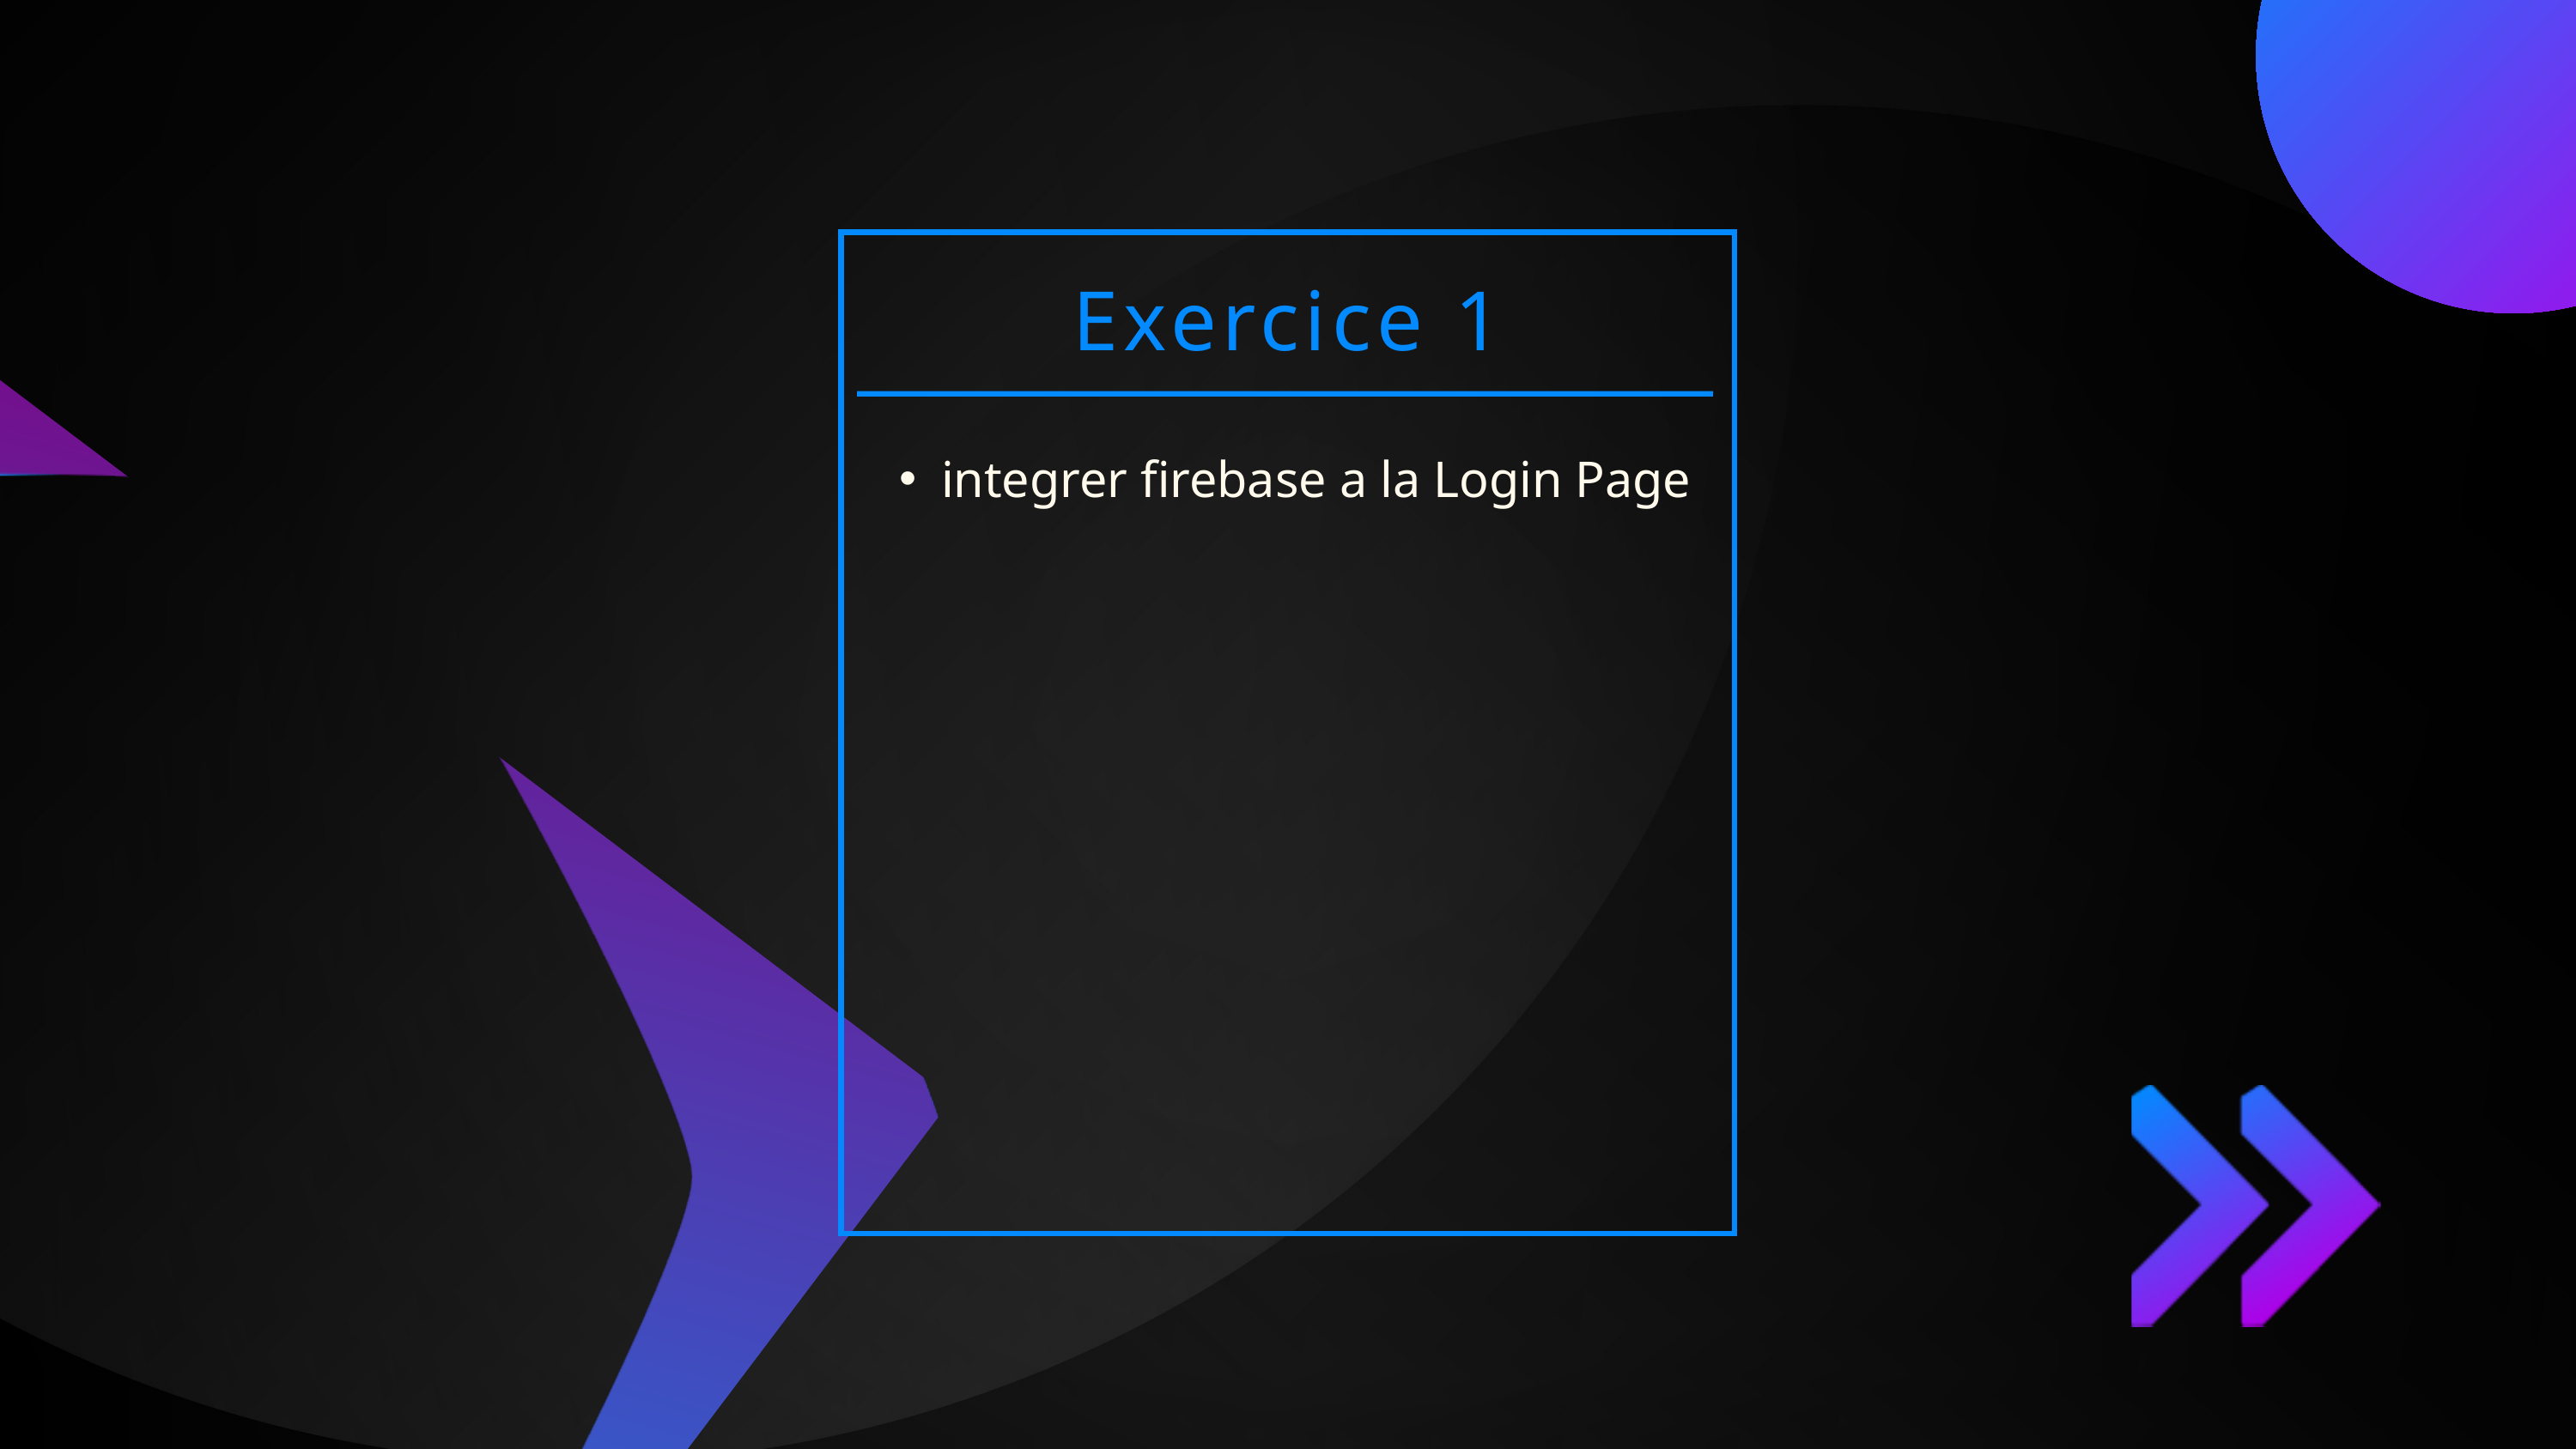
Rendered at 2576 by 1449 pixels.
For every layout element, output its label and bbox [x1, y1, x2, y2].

text_box [0, 379, 845, 1449]
text_box [0, 0, 2576, 1449]
text_box [2131, 1085, 2381, 1327]
text_box [841, 232, 1735, 1234]
text_box [2256, 0, 2576, 314]
